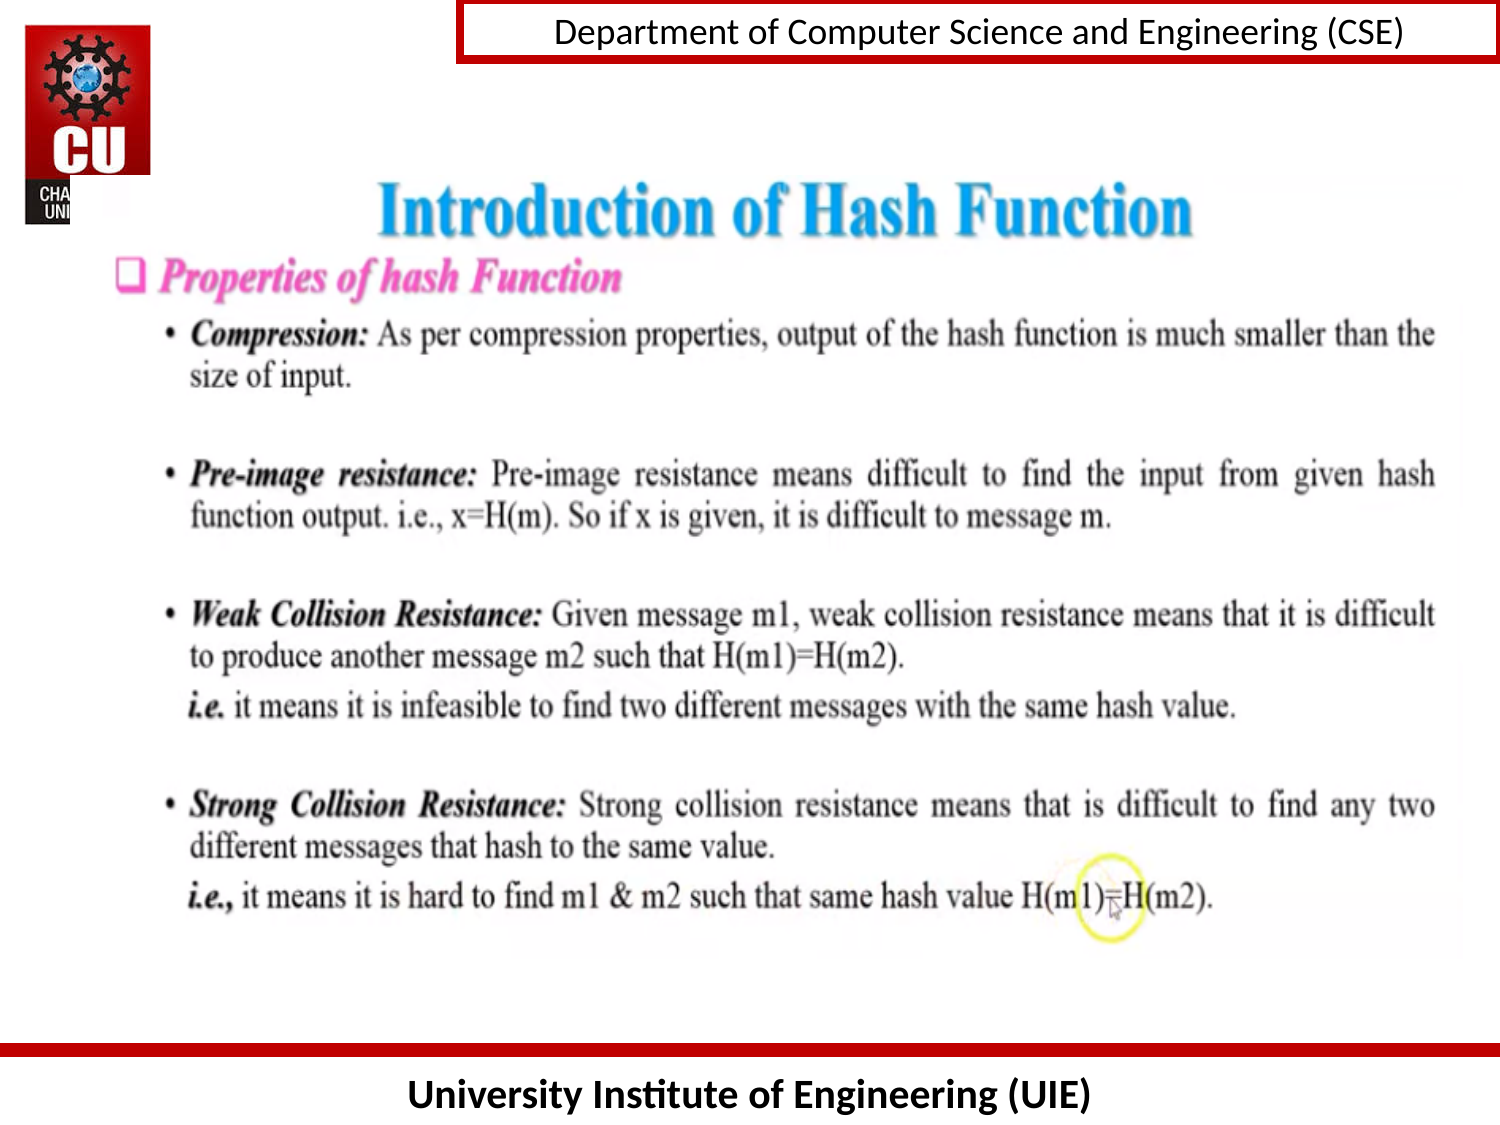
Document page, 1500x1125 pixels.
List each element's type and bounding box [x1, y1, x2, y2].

picture [24, 24, 151, 225]
list [70, 175, 1463, 959]
